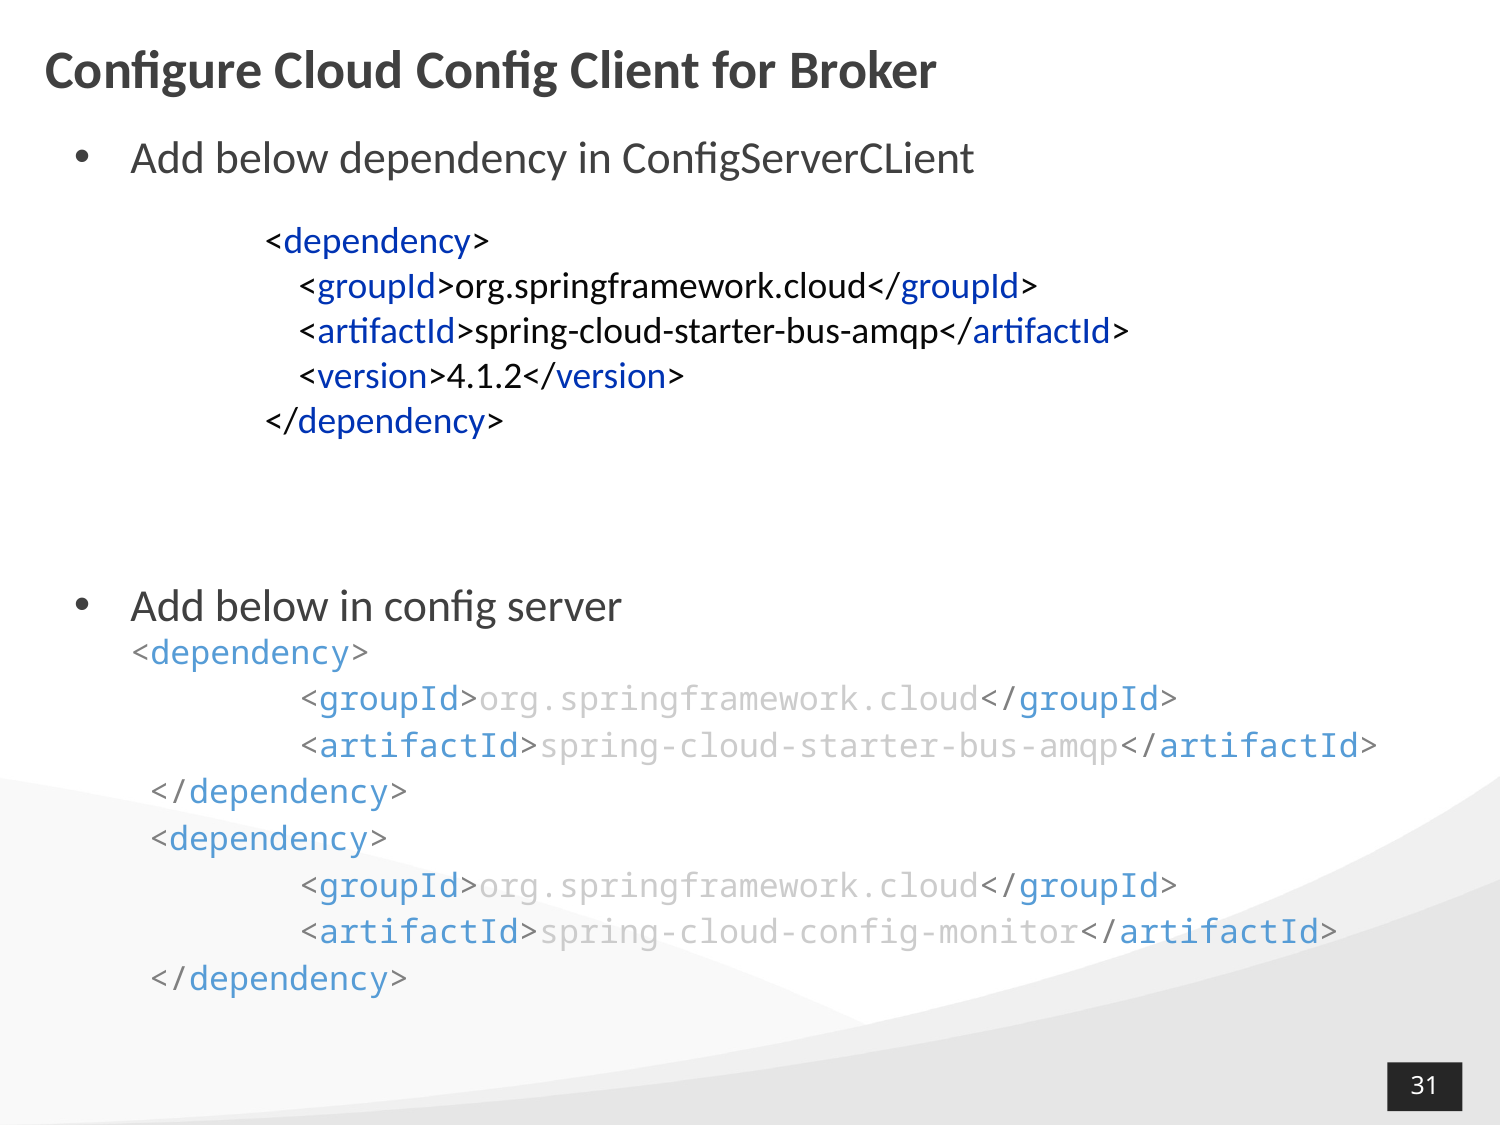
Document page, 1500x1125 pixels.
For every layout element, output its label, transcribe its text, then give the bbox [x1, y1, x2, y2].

text_box <dependency> <groupId>org.springframework.cloud</groupId> <artifactId>spring-cloud-starter-bus-amqp</artifactId> <version>4.1.2</version> </dependency> [249, 208, 1250, 494]
title Configure Cloud Config Client for Broker [30, 21, 1478, 113]
picture [0, 0, 1500, 1125]
list Add below dependency in ConfigServerCLient Add below in config server <dependency> <groupId>org.springframework.cloud</groupId> <artifactId>spring-cloud-starter-bus-amqp</artifactId> </dependency> <dependency> <groupId>org.springframework.cloud</groupId> <artifactId>spring-cloud-config-monitor</artifactId> </dependency> [59, 120, 1500, 1104]
